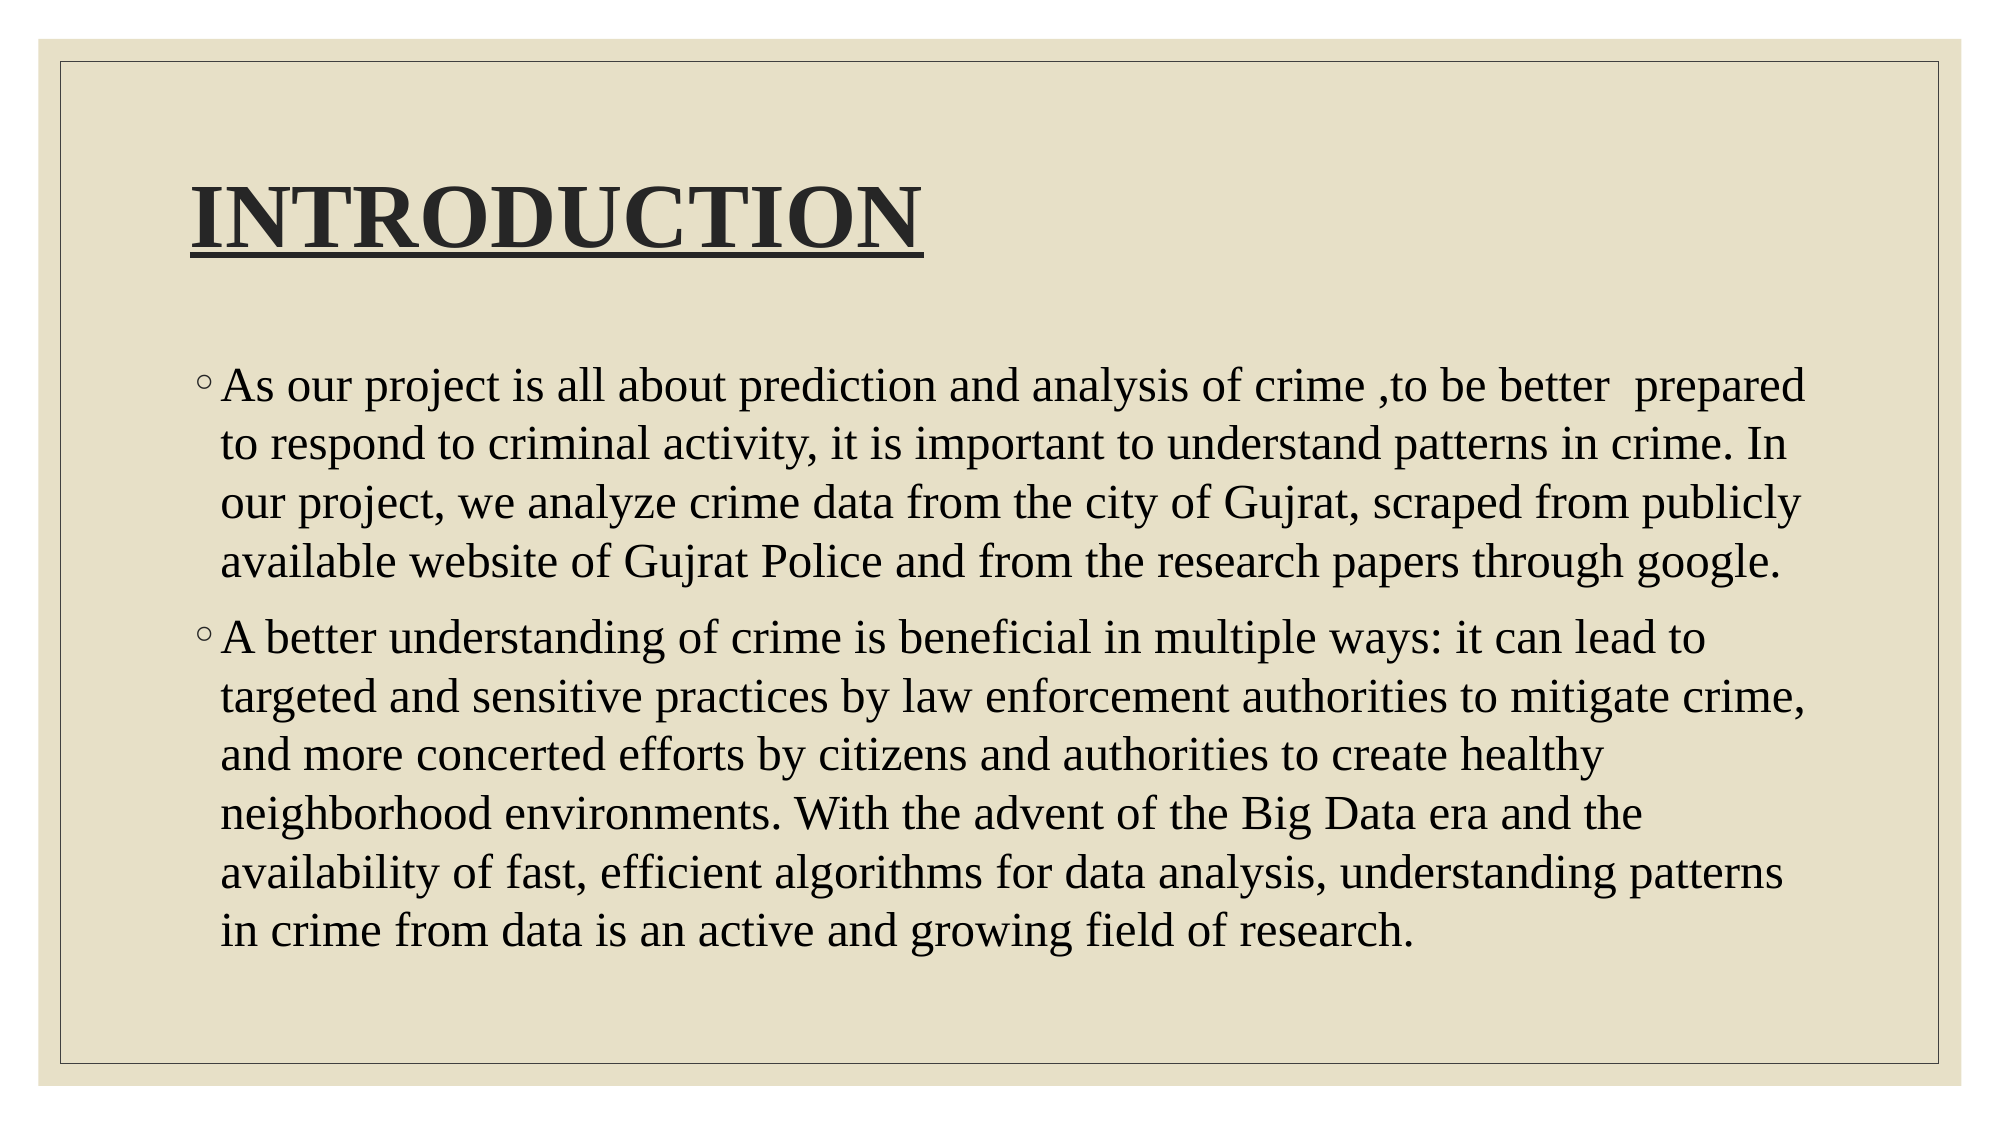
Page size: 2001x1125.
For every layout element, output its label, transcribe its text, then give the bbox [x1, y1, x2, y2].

title INTRODUCTION [174, 105, 1825, 331]
list As our project is all about prediction and analysis of crime ,to be better prepared to respond to criminal activity, it is important to understand patterns in crime. In our project, we analyze crime data from the city of Gujrat, scraped from publicly available website of Gujrat Police and from the research papers through google. A better understanding of crime is beneficial in multiple ways: it can lead to targeted and sensitive practices by law enforcement authorities to mitigate crime, and more concerted efforts by citizens and authorities to create healthy neighborhood environments. With the advent of the Big Data era and the availability of fast, efficient algorithms for data analysis, understanding patterns in crime from data is an active and growing field of research. [174, 345, 1825, 990]
